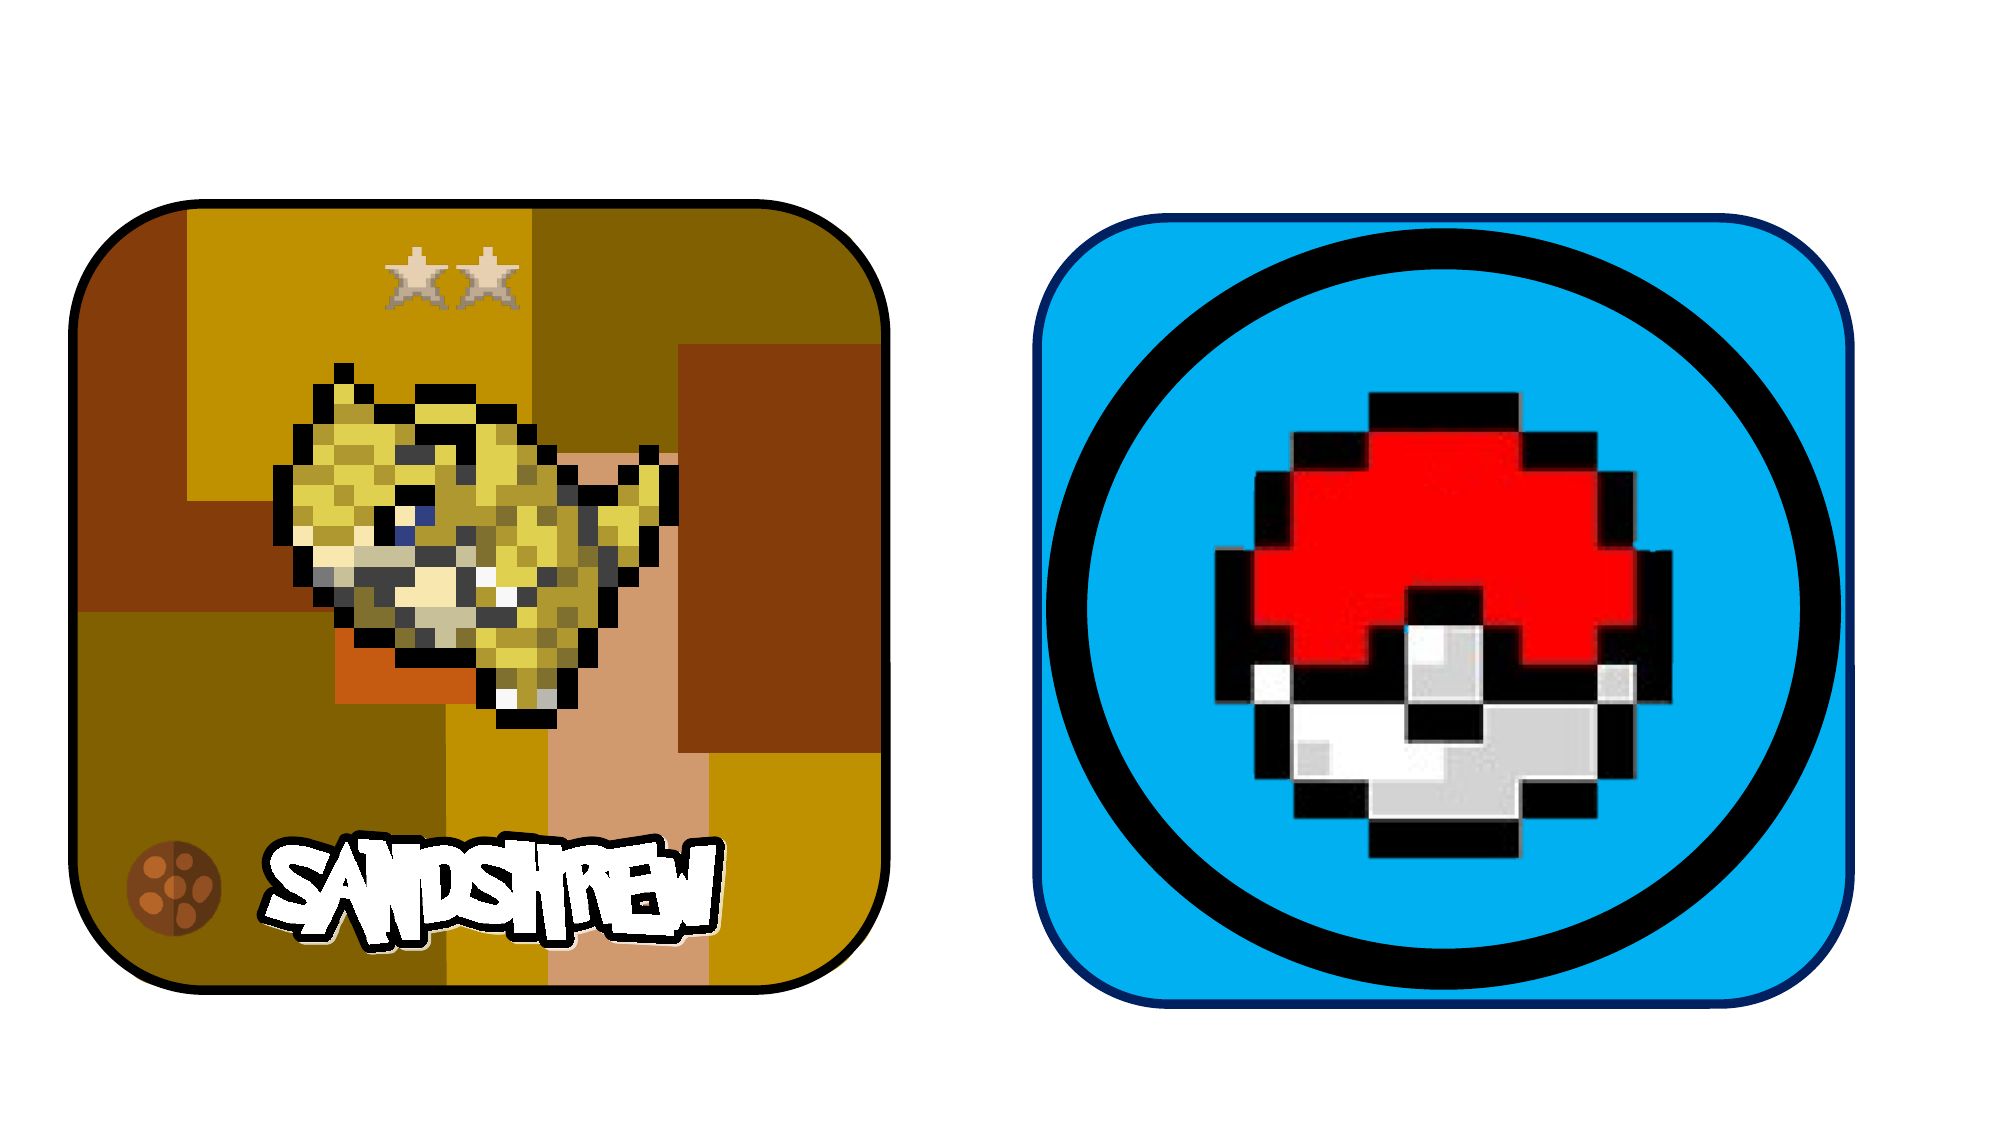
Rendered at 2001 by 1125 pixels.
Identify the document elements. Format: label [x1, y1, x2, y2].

text_box [1037, 217, 1851, 1005]
text_box [70, 202, 889, 993]
